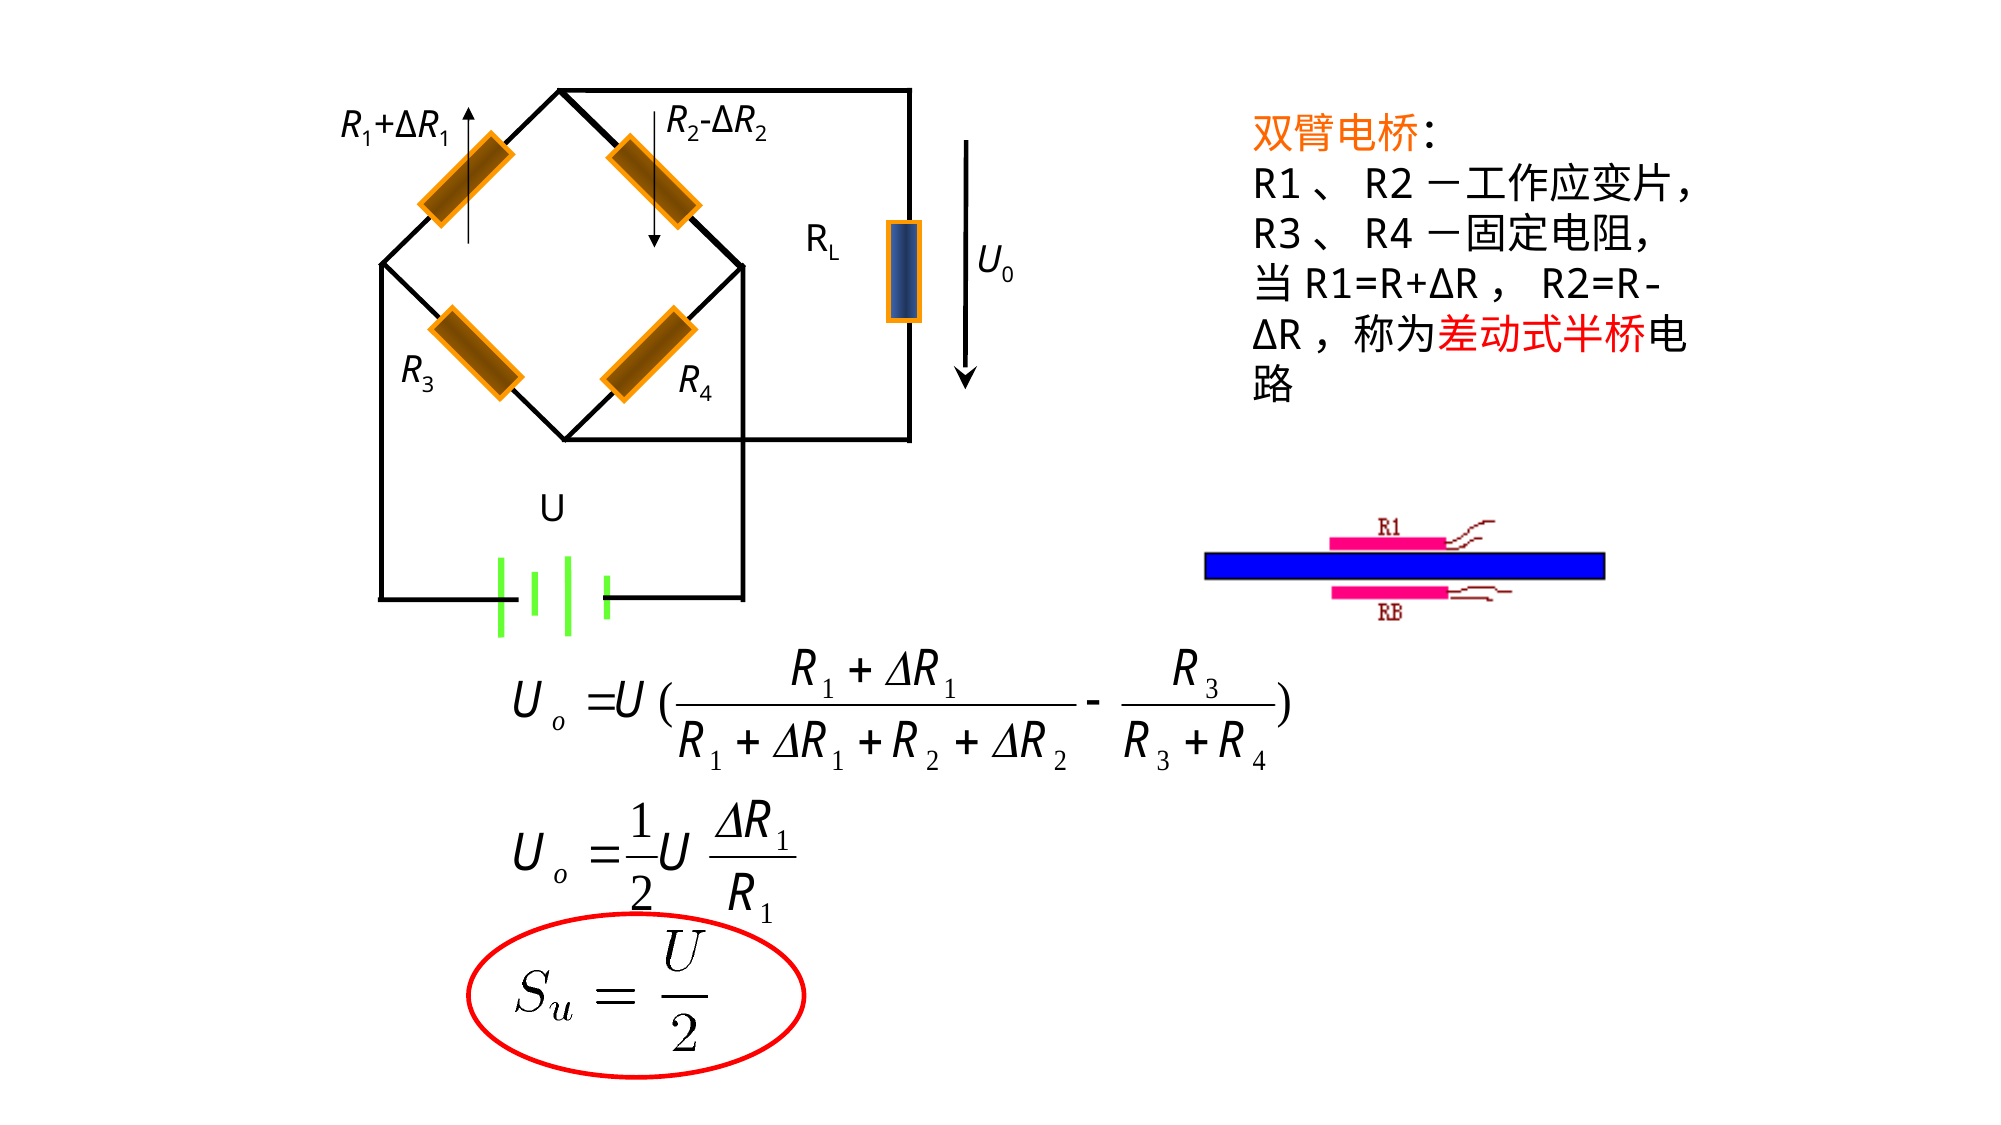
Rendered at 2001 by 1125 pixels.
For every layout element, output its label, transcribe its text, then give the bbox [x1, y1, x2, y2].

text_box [512, 787, 805, 932]
text_box 双臂电桥： R1、R2－工作应变片， R3、R4－固定电阻， 当R1=R+∆R，R2=R- ∆R，称为差动式半桥电路 [1237, 99, 1713, 486]
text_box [512, 637, 1301, 778]
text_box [512, 932, 710, 1054]
text_box [516, 932, 806, 1079]
text_box [467, 939, 512, 1052]
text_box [324, 87, 1038, 638]
picture [1137, 474, 1693, 687]
